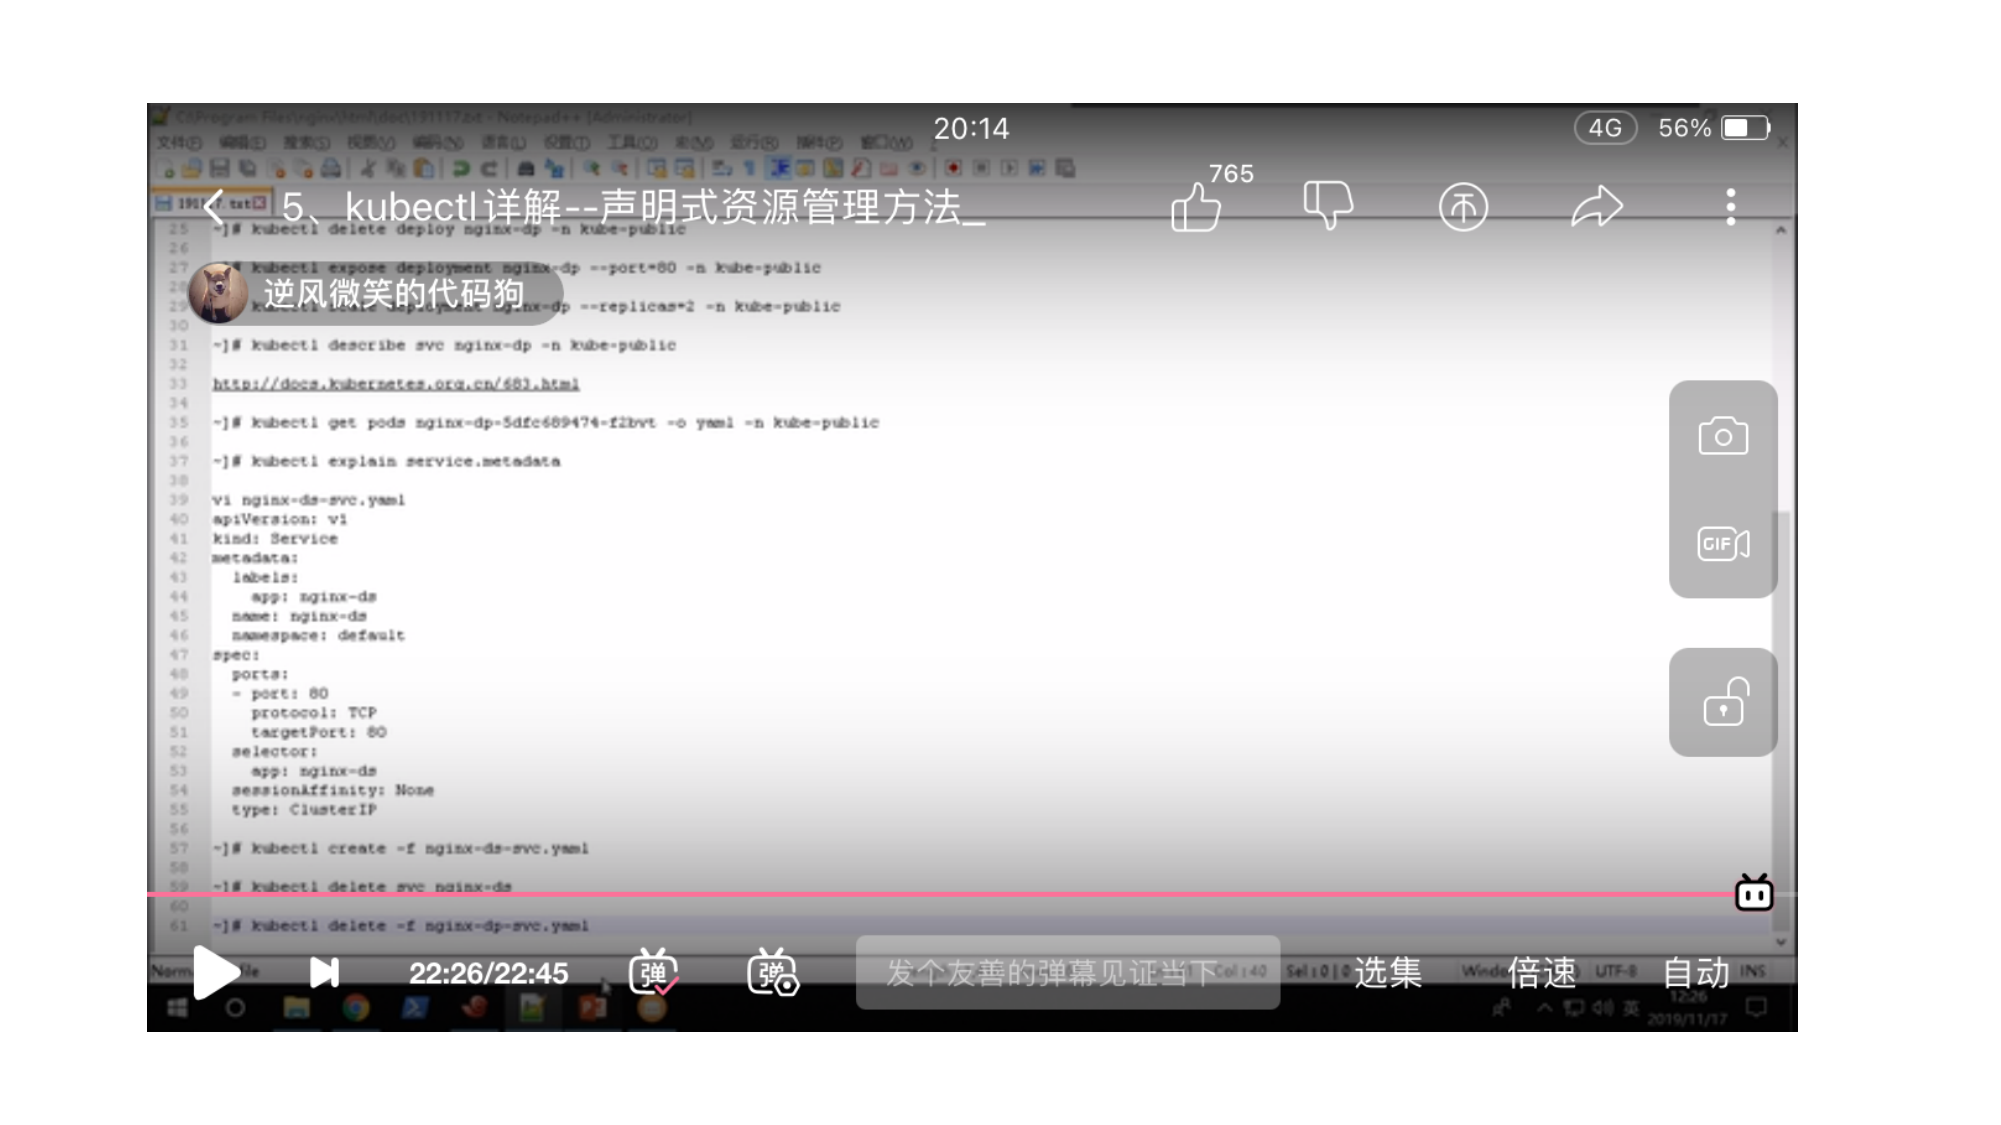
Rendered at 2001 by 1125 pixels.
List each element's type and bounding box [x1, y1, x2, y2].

picture [147, 103, 1798, 1032]
